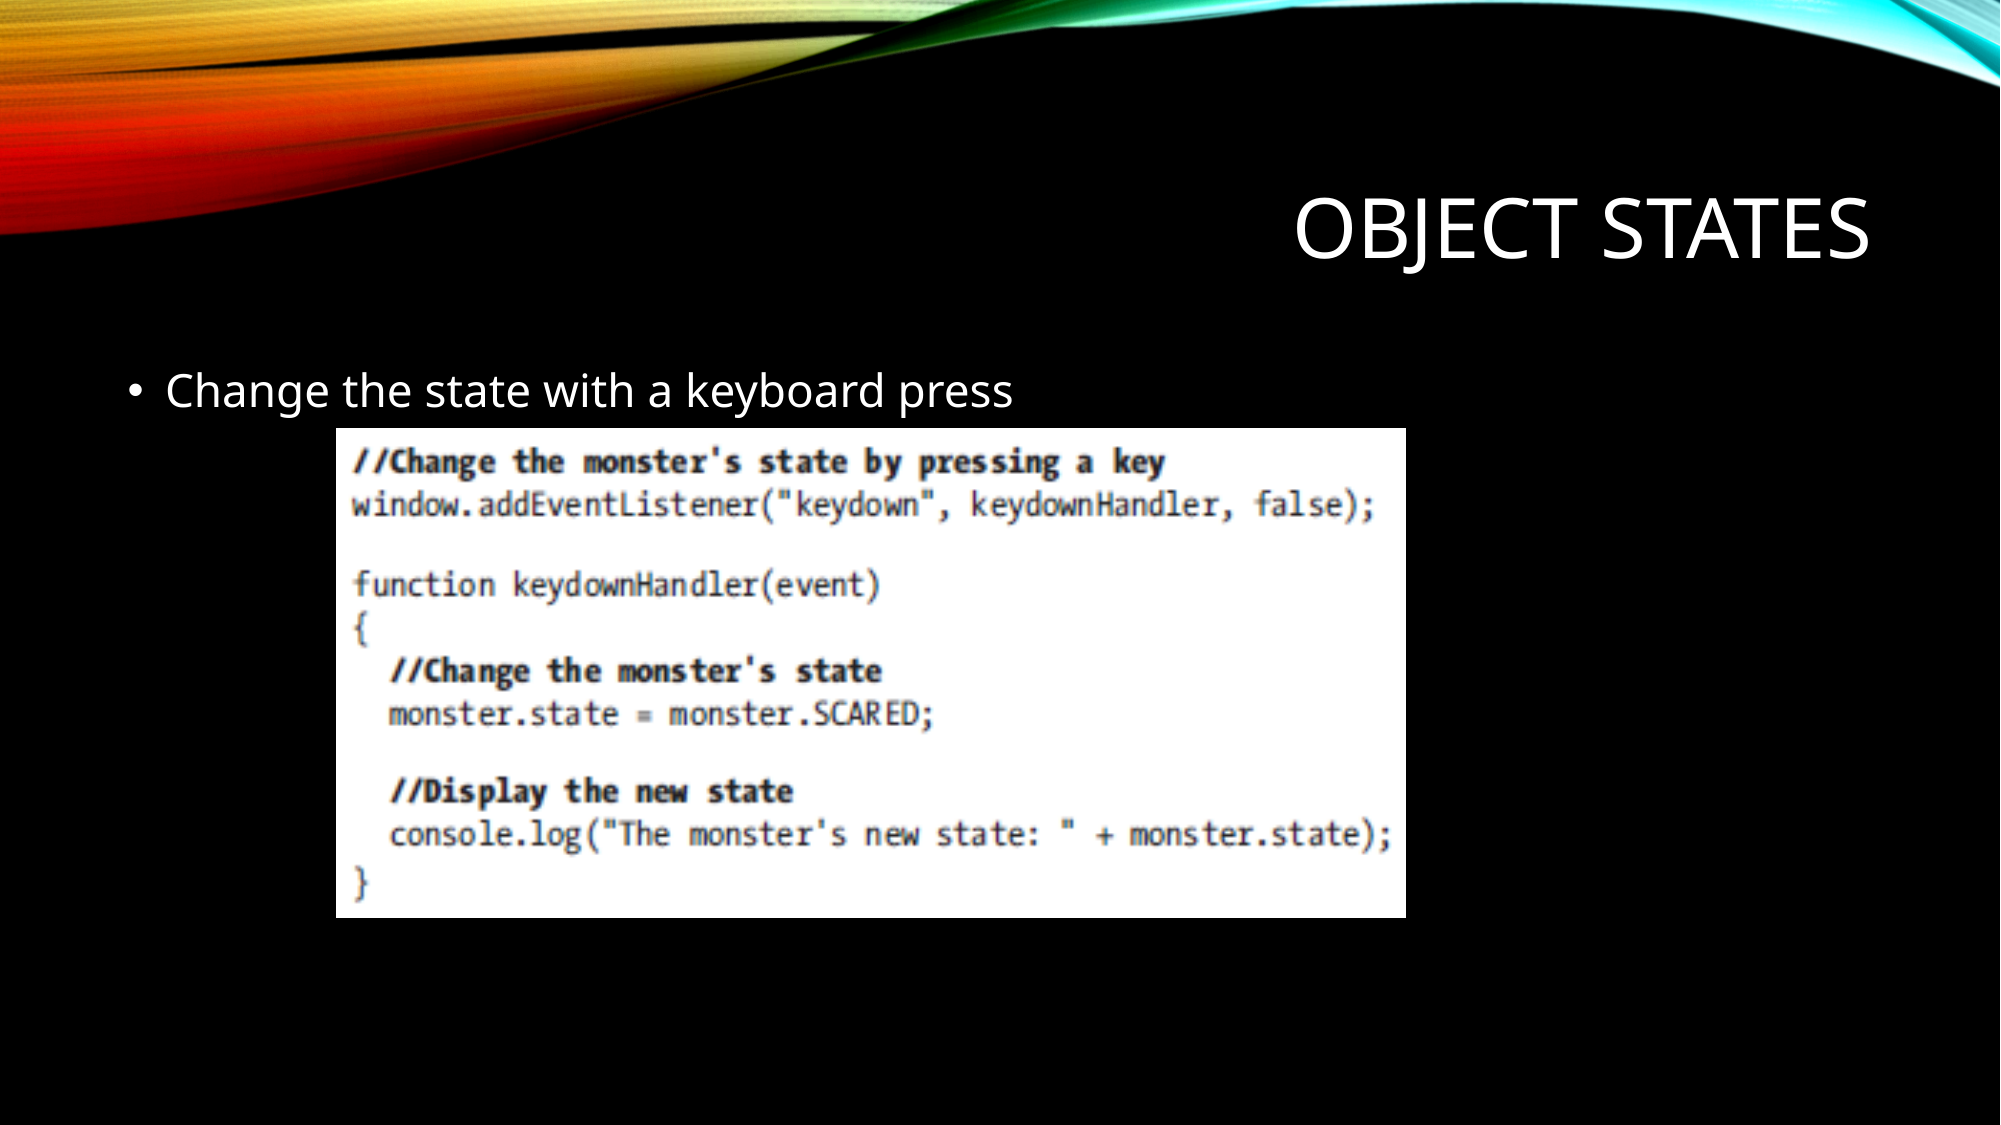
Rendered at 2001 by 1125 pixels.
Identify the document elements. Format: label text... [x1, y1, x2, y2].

picture [0, 0, 2000, 237]
picture [336, 428, 1407, 918]
title Object states [474, 125, 1888, 338]
list Change the state with a keyboard press [112, 360, 1888, 1021]
